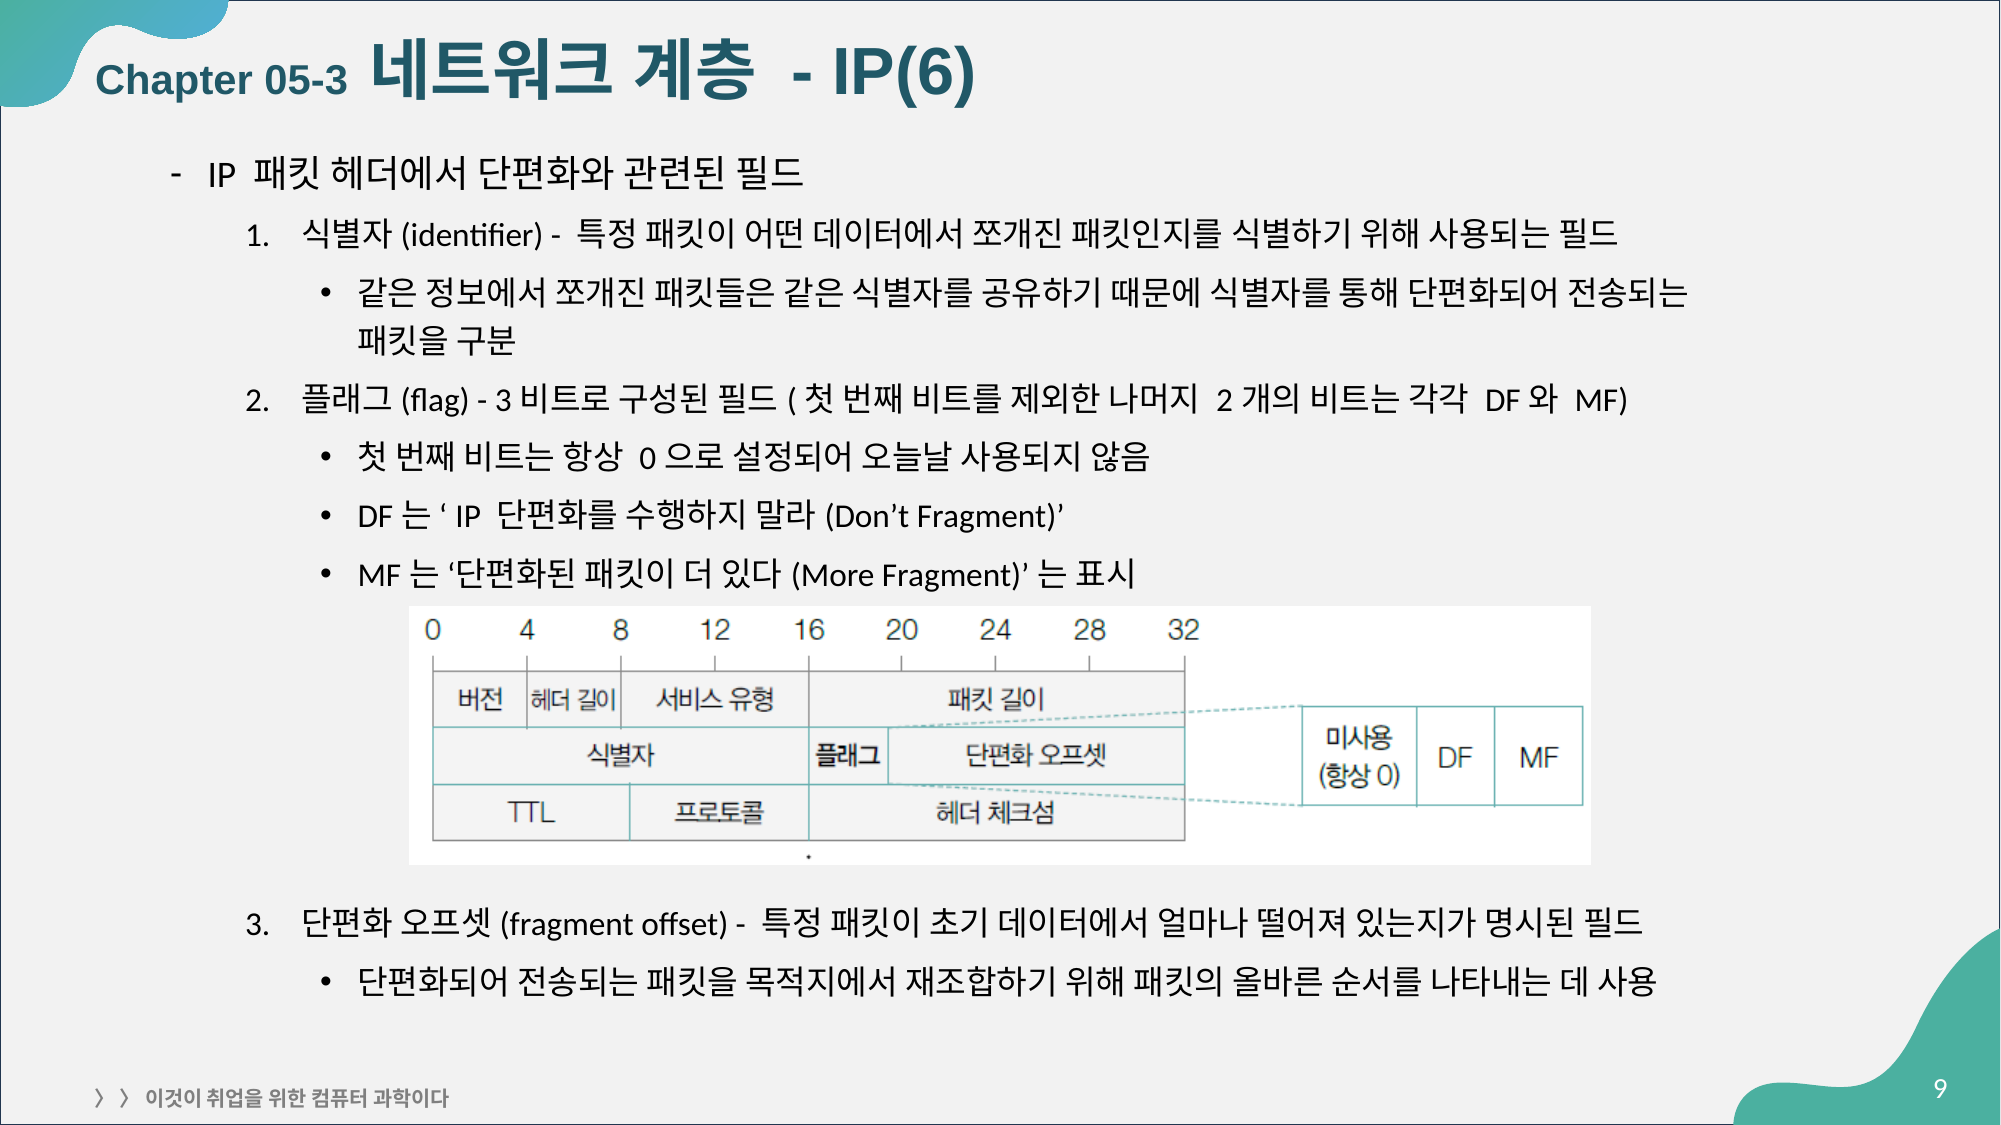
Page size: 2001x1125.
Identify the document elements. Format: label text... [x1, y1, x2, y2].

picture [409, 606, 1591, 865]
title Chapter 05-3 네트워크 계층 - IP(6) [79, 17, 1931, 128]
slide_number ‹#› [1917, 1061, 1984, 1122]
list IP 패킷 헤더에서 단편화와 관련된 필드 식별자(identifier) - 특정 패킷이 어떤 데이터에서 쪼개진 패킷인지를 식별하기 위해 사용되는 필드 같은 정보에서 쪼개진 패킷들은 같은 식별자를 공유하기 때문에 식별자를 통해 단편화되어 전송되는 패킷을 구분 플래그(flag) - 3비트로 구성된 필드(첫 번째 비트를 제외한 나머지 2개의 비트는 각각 DF와 MF) 첫 번째 비트는 항상 0으로 설정되어 오늘날 사용되지 않음 DF는 ‘IP 단편화를 수행하지 말라(Don’t Fragment)’ MF는 ‘단편화된 패킷이 더 있다(More Fragment)’는 표시 단편화 오프셋(fragment offset) - 특정 패킷이 초기 데이터에서 얼마나 떨어져 있는지가 명시된 필드 단편화되어 전송되는 패킷을 목적지에서 재조합하기 위해 패킷의 올바른 순서를 나타내는 데 사용 [79, 133, 1931, 1035]
footer 〉 〉 이것이 취업을 위한 컴퓨터 과학이다 [79, 1078, 755, 1114]
